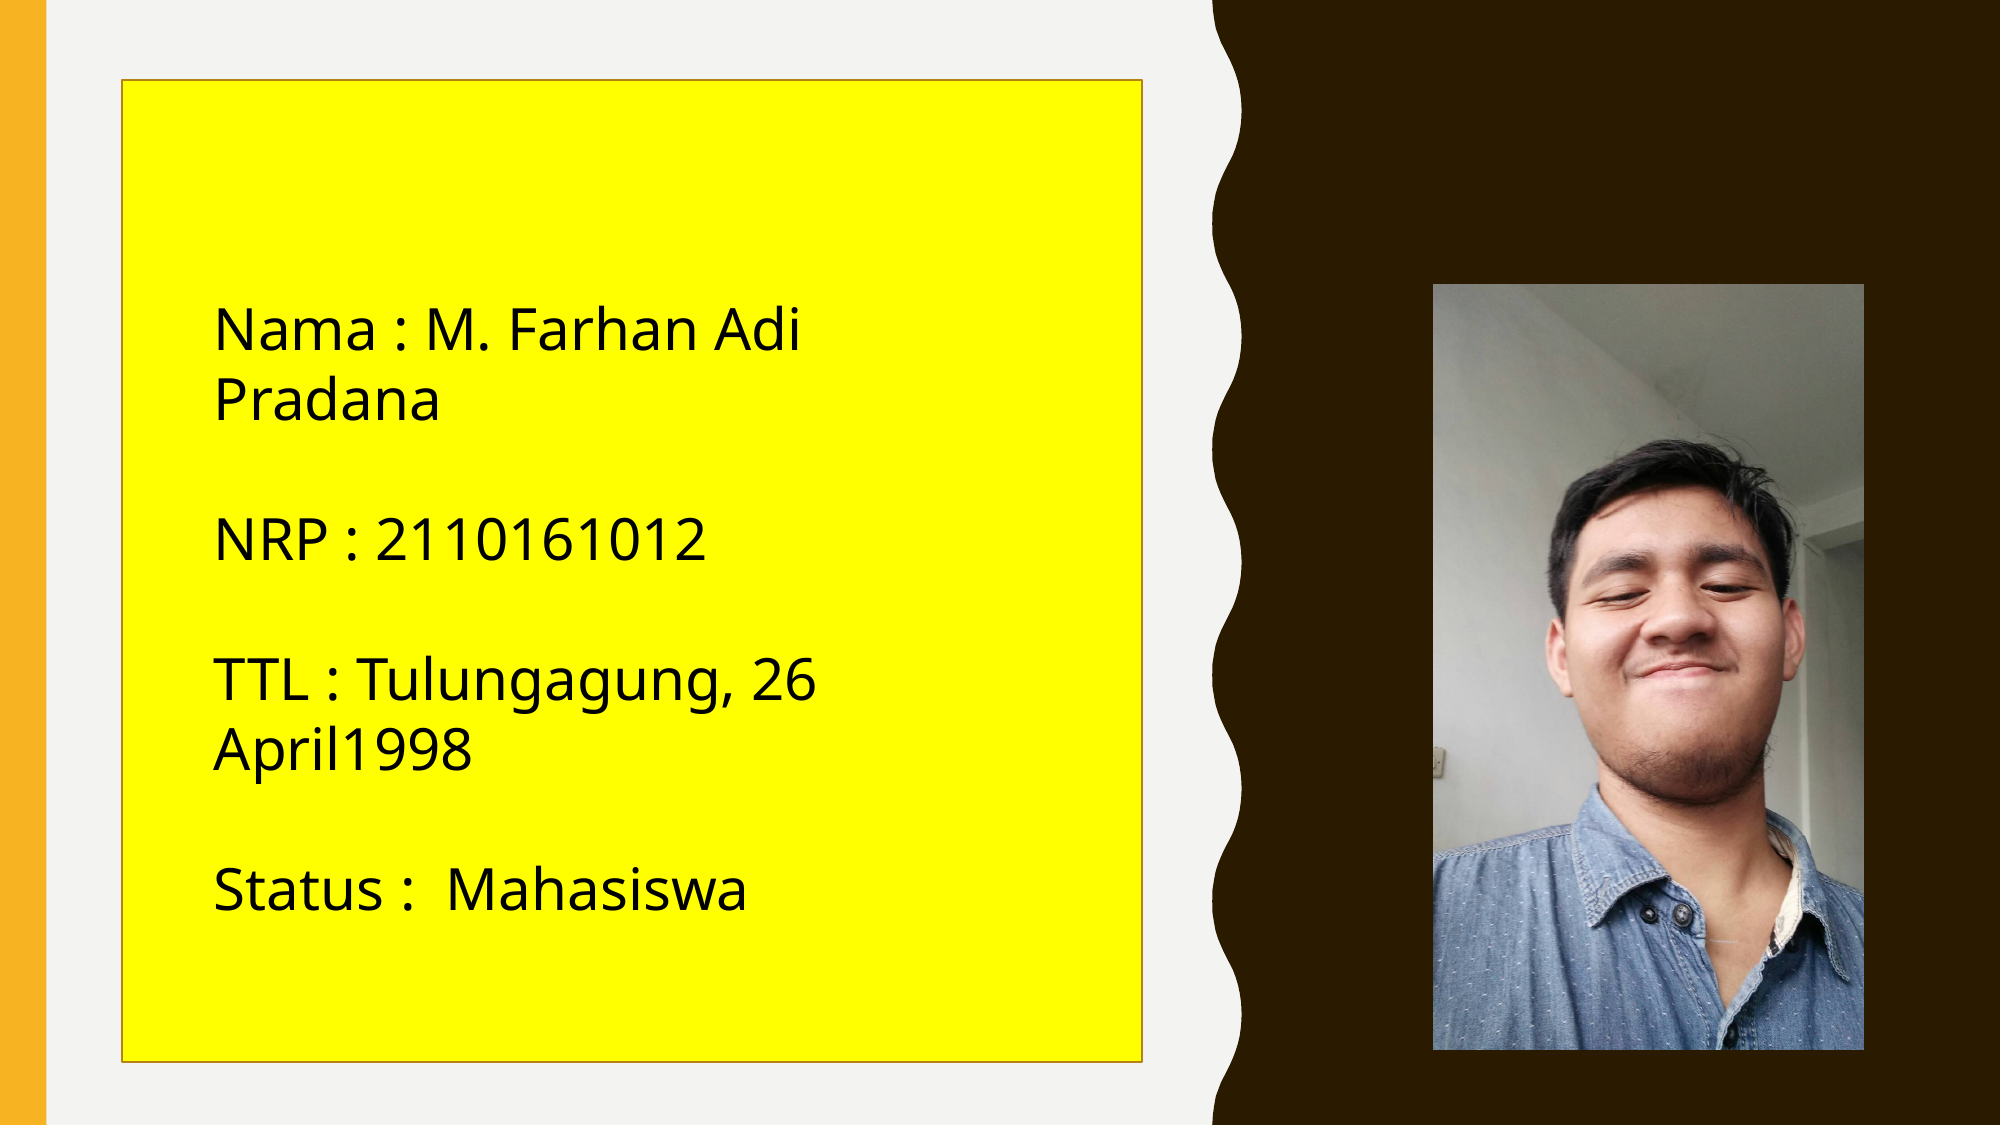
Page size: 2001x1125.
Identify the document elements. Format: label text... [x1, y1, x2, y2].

text_box [122, 79, 1142, 1063]
text_box Nama : M. Farhan Adi Pradana NRP : 2110161012 TTL : Tulungagung, 26 April1998 Status : Mahasiswa [198, 284, 978, 930]
picture [1433, 284, 1864, 1050]
